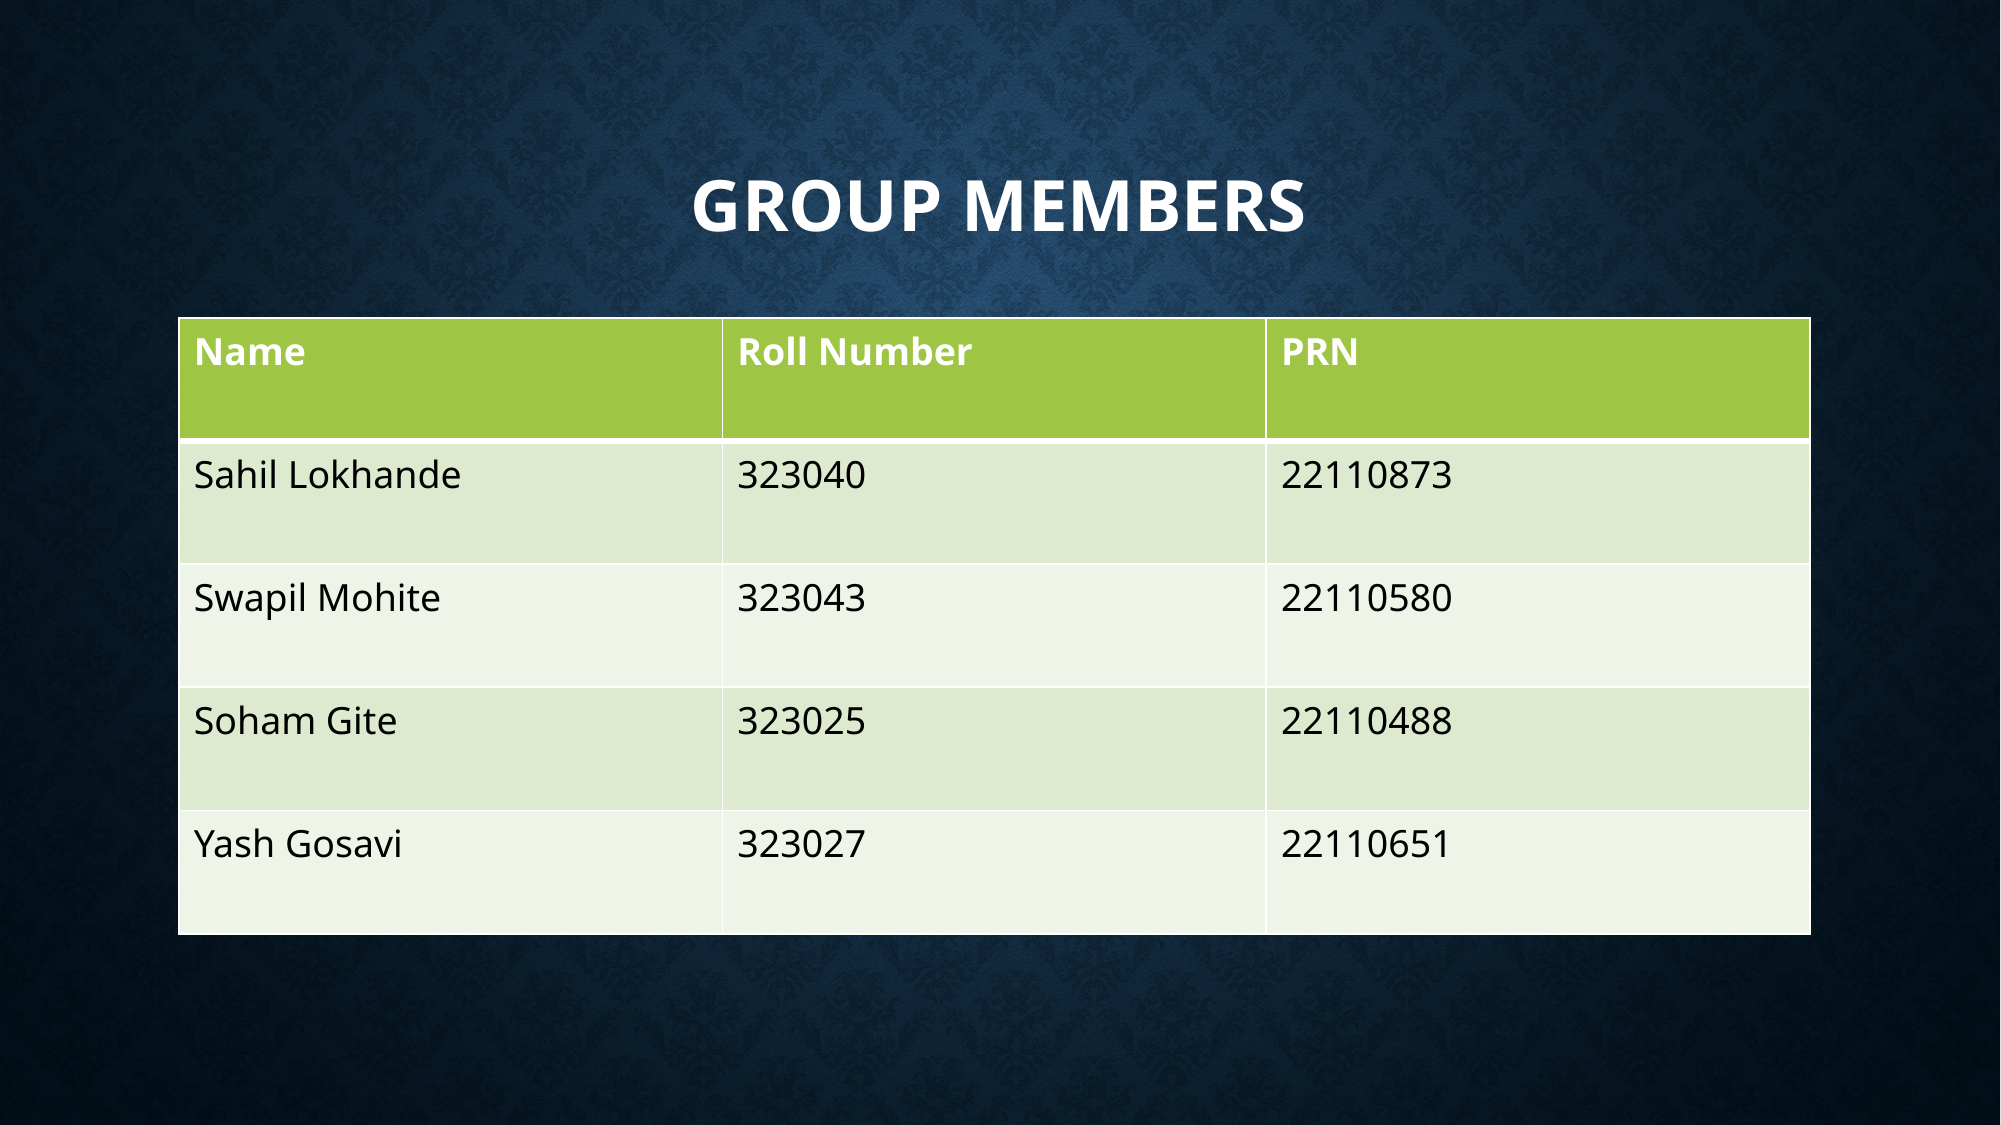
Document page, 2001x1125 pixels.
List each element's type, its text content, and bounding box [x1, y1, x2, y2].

table_cell 22110580 [1267, 565, 1809, 686]
title Group Members [149, 99, 1849, 318]
table_header PRN [1267, 319, 1809, 438]
table_header Name [180, 319, 722, 438]
table_cell 323040 [723, 444, 1265, 563]
table_cell 22110873 [1267, 444, 1809, 563]
table_cell 22110651 [1267, 811, 1809, 933]
table_header Roll Number [723, 319, 1265, 438]
table_cell Sahil Lokhande [180, 444, 722, 563]
table_cell Soham Gite [180, 688, 722, 810]
table_cell 323043 [723, 565, 1265, 686]
table_cell 22110488 [1267, 688, 1809, 810]
table_cell Swapil Mohite [180, 565, 722, 686]
table_cell Yash Gosavi [180, 811, 722, 933]
table_cell 323027 [723, 811, 1265, 933]
table_cell 323025 [723, 688, 1265, 810]
